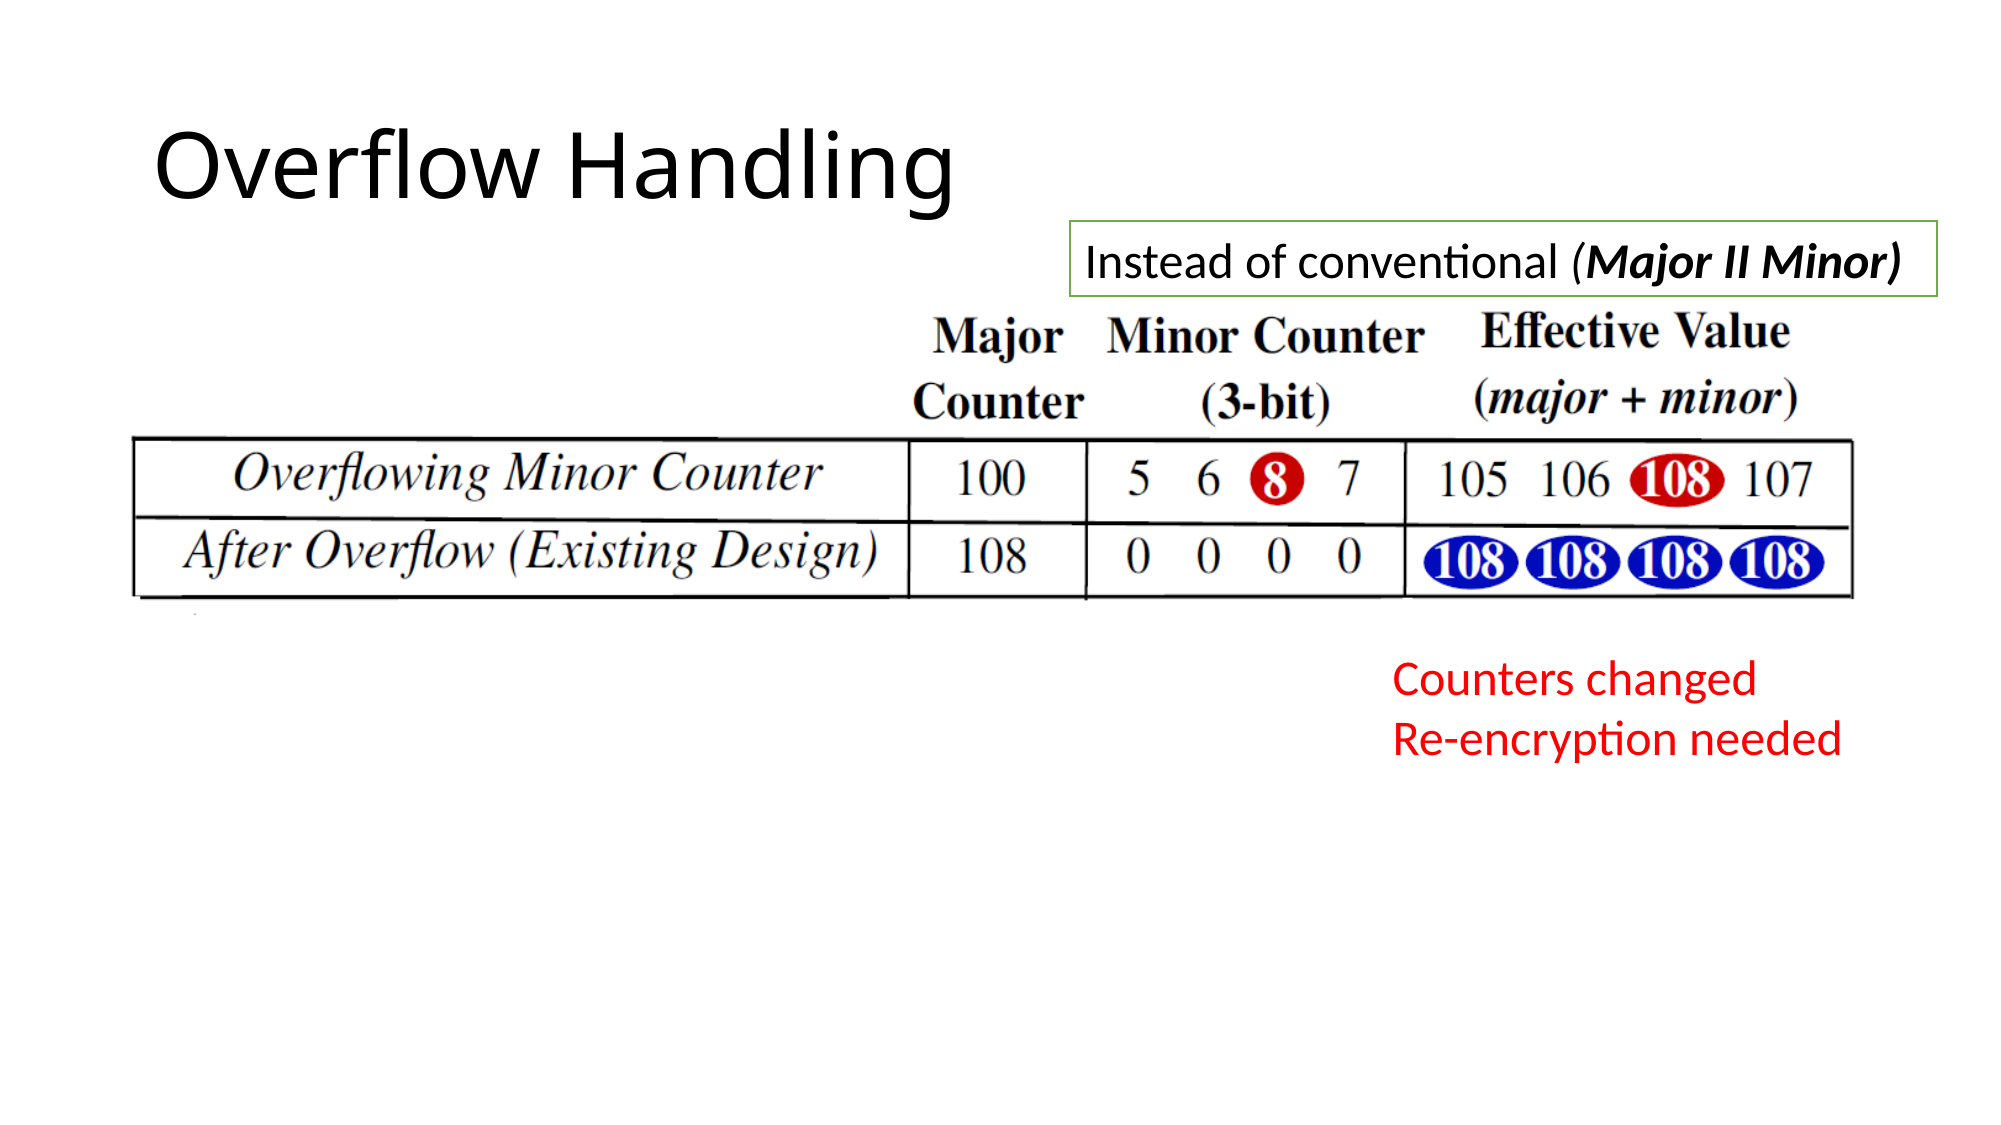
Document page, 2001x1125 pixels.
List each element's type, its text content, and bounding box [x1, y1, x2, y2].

text_box Counters changed Re-encryption needed [1377, 637, 1905, 773]
title Overflow Handling [137, 59, 1863, 278]
picture [107, 300, 1863, 615]
text_box Instead of conventional (Major II Minor) [1069, 220, 1938, 297]
